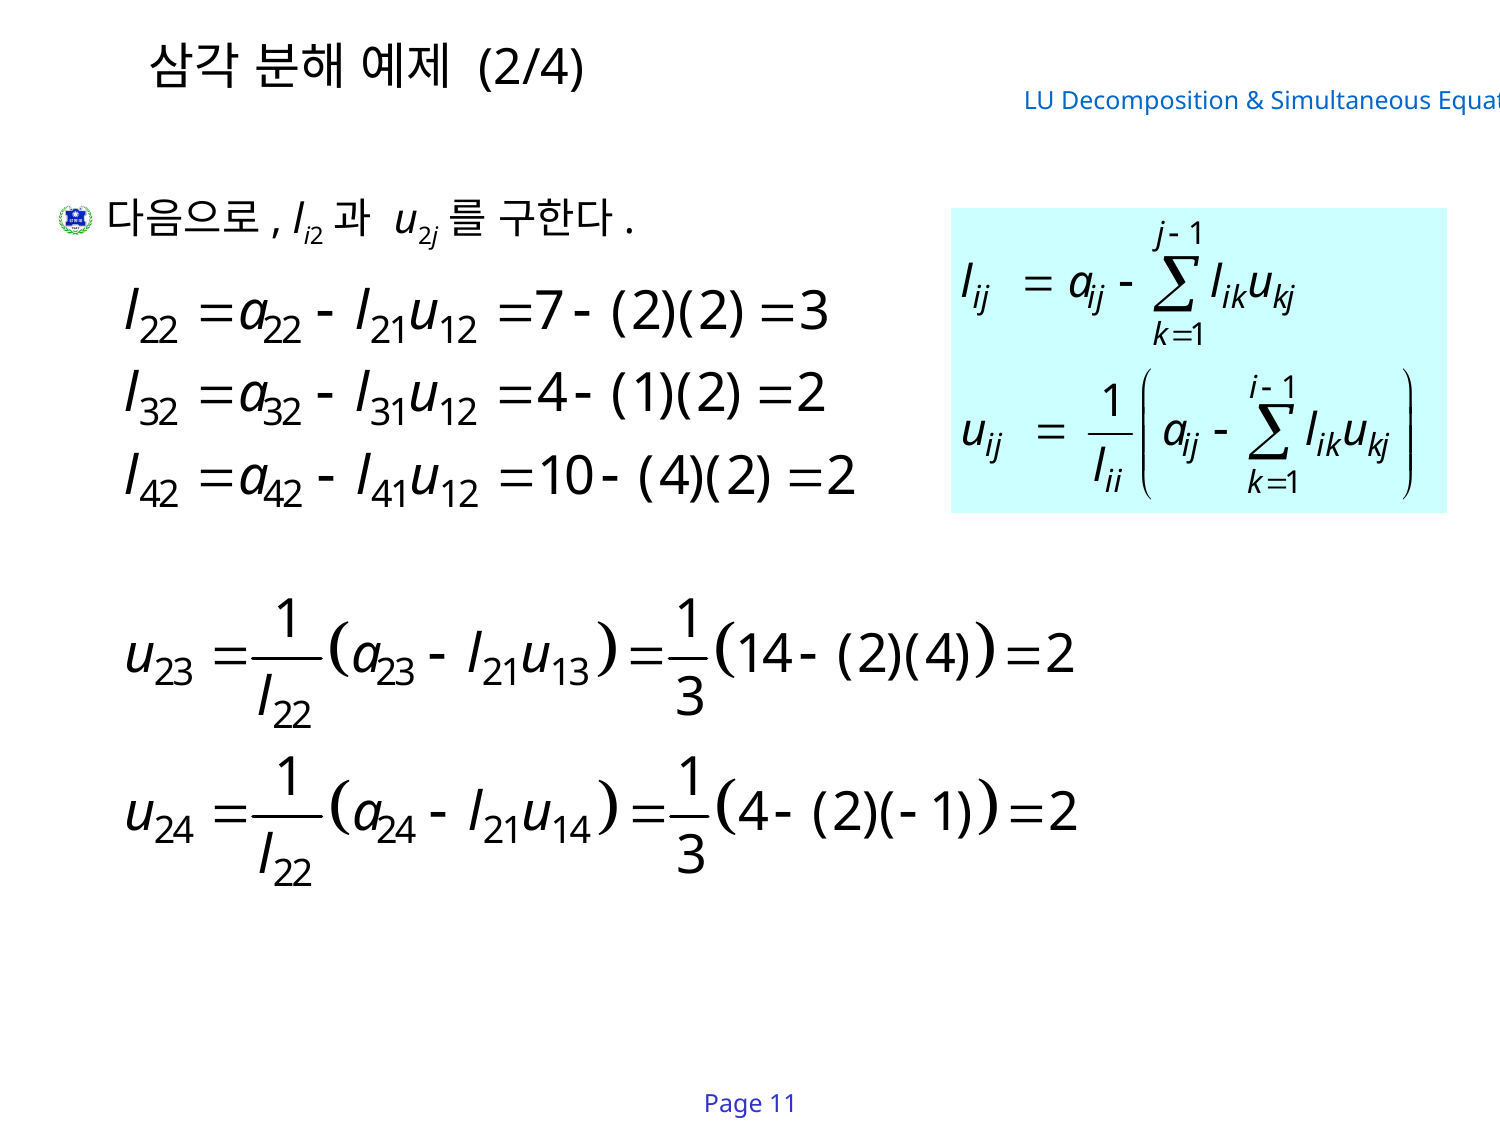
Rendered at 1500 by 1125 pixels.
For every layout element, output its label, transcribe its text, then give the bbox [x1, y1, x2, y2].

text_box LU Decomposition & Simultaneous Equation [922, 78, 1500, 120]
text_box 삼각 분해 예제 (2/4) [133, 26, 975, 102]
slide_number Page 11 [682, 1079, 819, 1124]
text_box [950, 207, 1448, 514]
text_box 다음으로, li2과 u2j를 구한다. [53, 174, 1471, 255]
picture [58, 205, 93, 235]
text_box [111, 276, 870, 528]
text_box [111, 579, 1093, 906]
